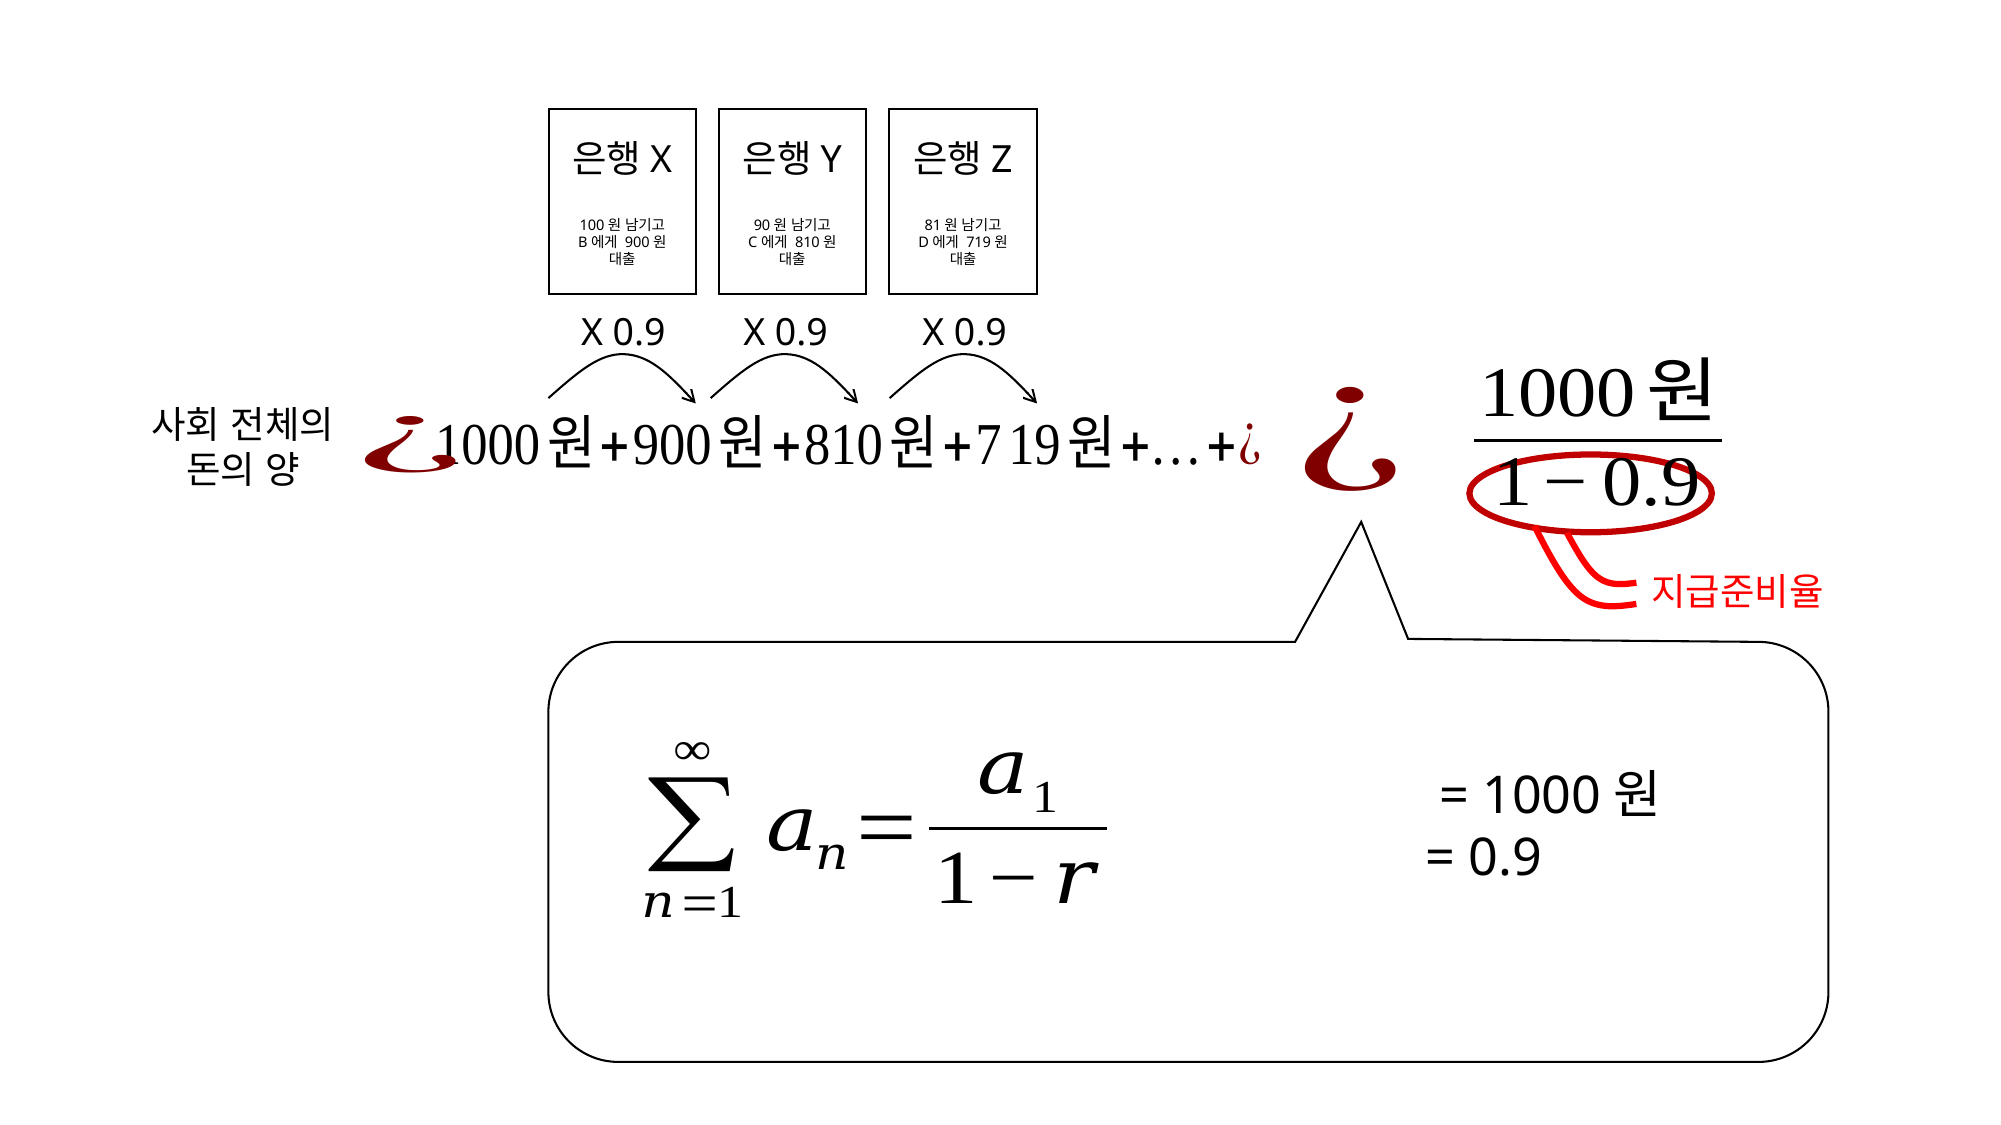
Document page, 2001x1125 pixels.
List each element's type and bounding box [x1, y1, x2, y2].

text_box [101, 109, 1913, 1063]
